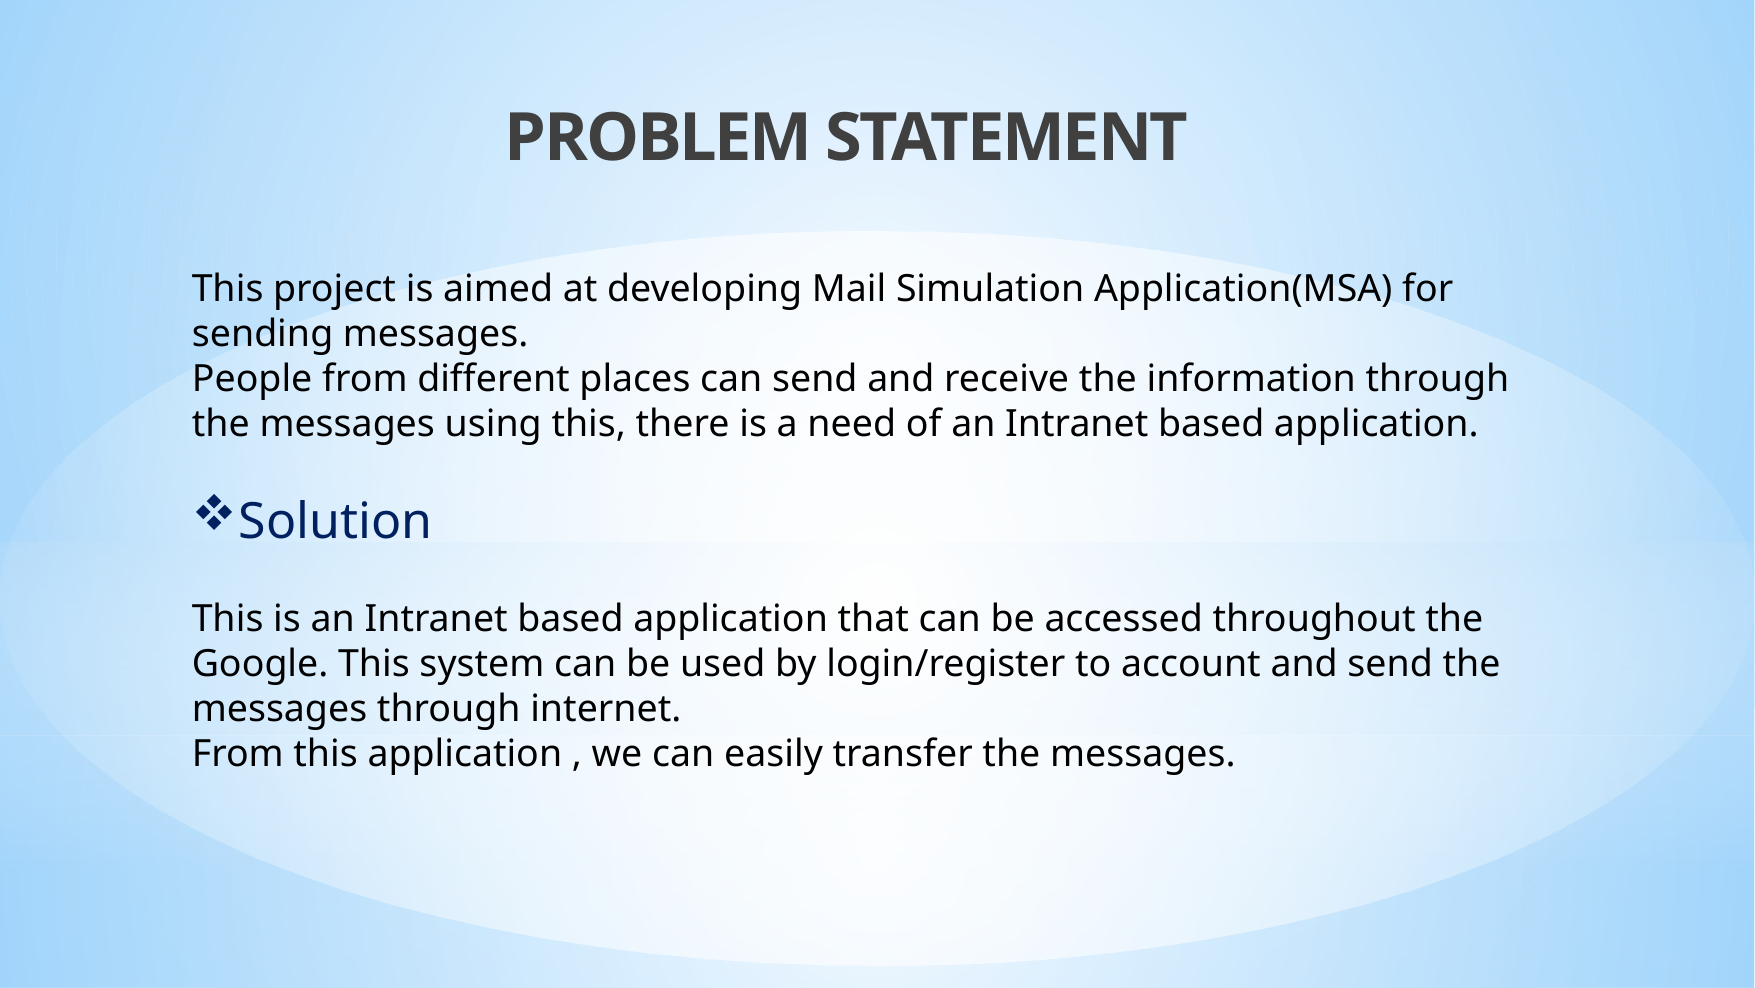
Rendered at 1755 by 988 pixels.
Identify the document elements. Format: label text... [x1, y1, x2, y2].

text_box This project is aimed at developing Mail Simulation Application(MSA) for sending messages. People from different places can send and receive the information through the messages using this, there is a need of an Intranet based application. Solution This is an Intranet based application that can be accessed throughout the Google. This system can be used by login/register to account and send the messages through internet. From this application , we can easily transfer the messages. [177, 256, 1578, 781]
text_box PROBLEM STATEMENT [489, 86, 1190, 175]
